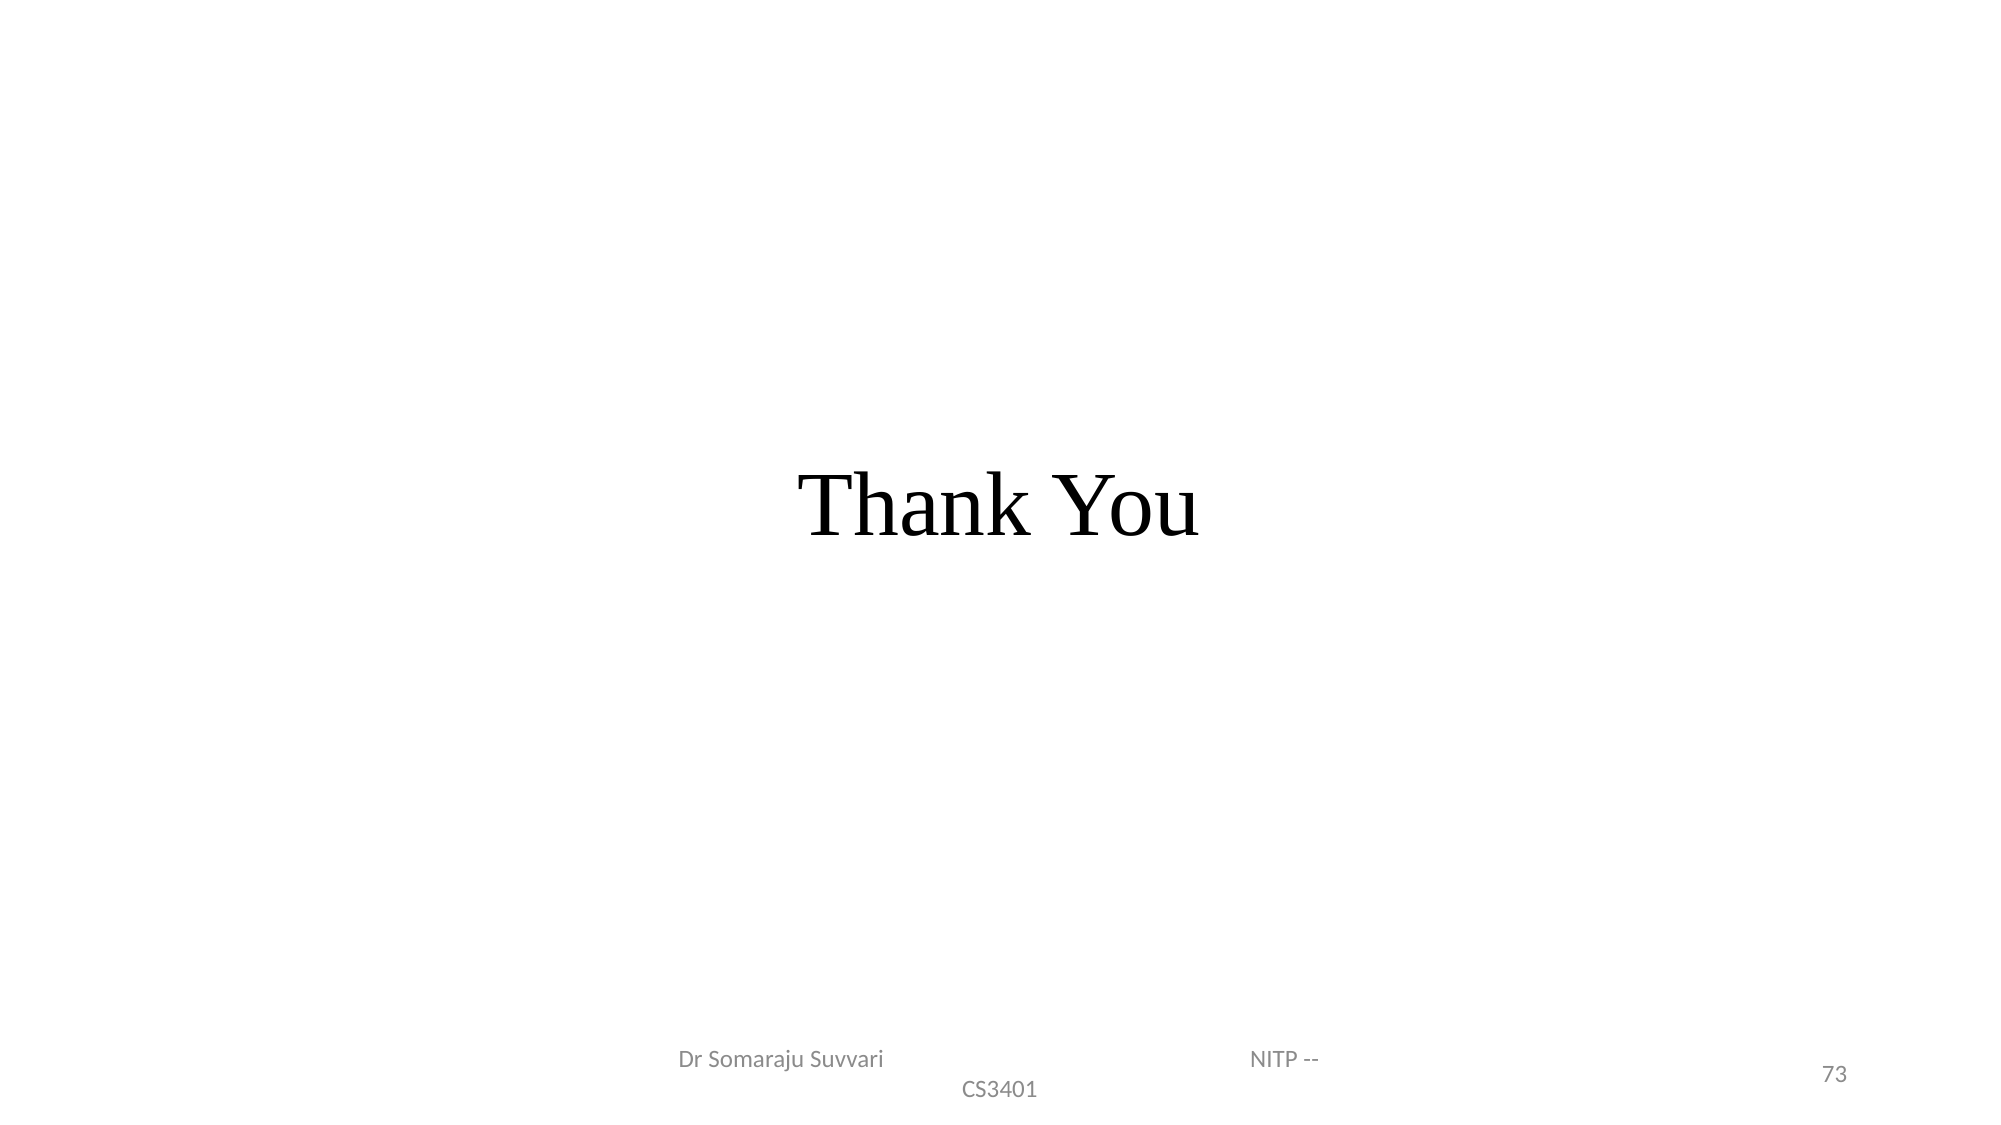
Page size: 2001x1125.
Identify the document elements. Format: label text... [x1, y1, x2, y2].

title Thank You [98, 412, 1899, 600]
footer Dr Somaraju Suvvari NITP -- CS3401 [662, 1042, 1338, 1103]
slide_number 73 [1412, 1042, 1863, 1103]
